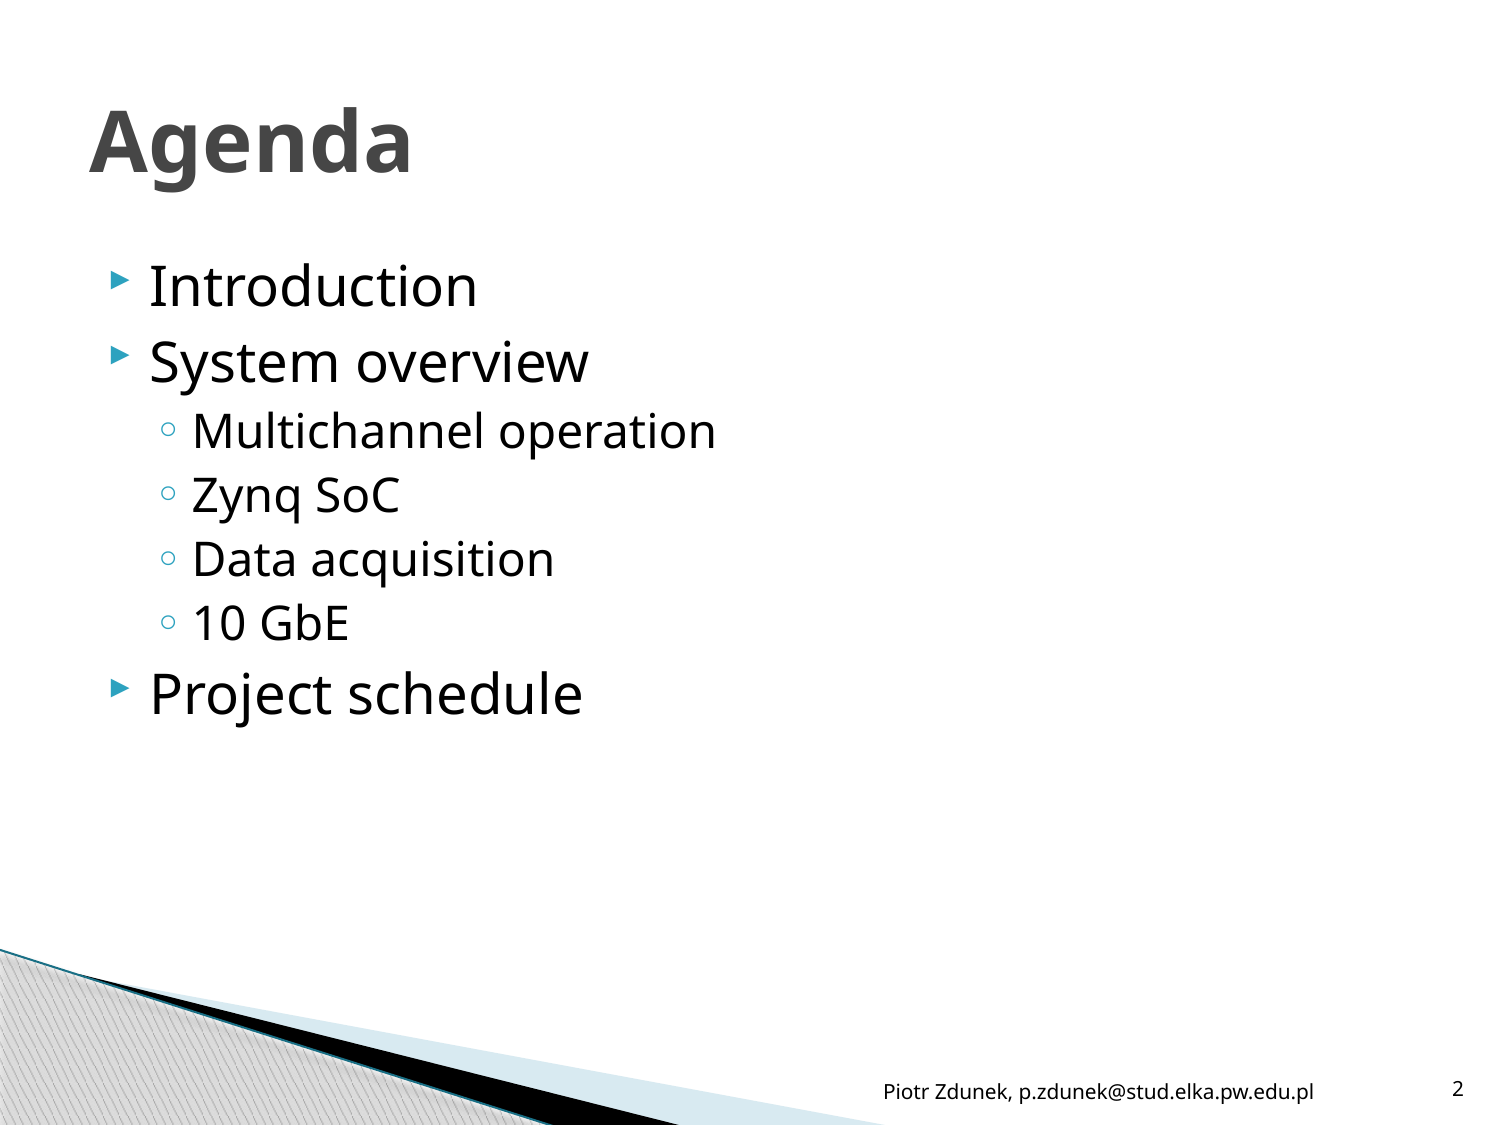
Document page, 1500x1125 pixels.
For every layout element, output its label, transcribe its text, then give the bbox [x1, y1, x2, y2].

title Agenda [75, 45, 1425, 233]
list Introduction System overview Multichannel operation Zynq SoC Data acquisition 10 GbE Project schedule [75, 243, 1425, 986]
slide_number 2 [1418, 1051, 1479, 1112]
footer Piotr Zdunek, p.zdunek@stud.elka.pw.edu.pl [718, 1051, 1329, 1112]
